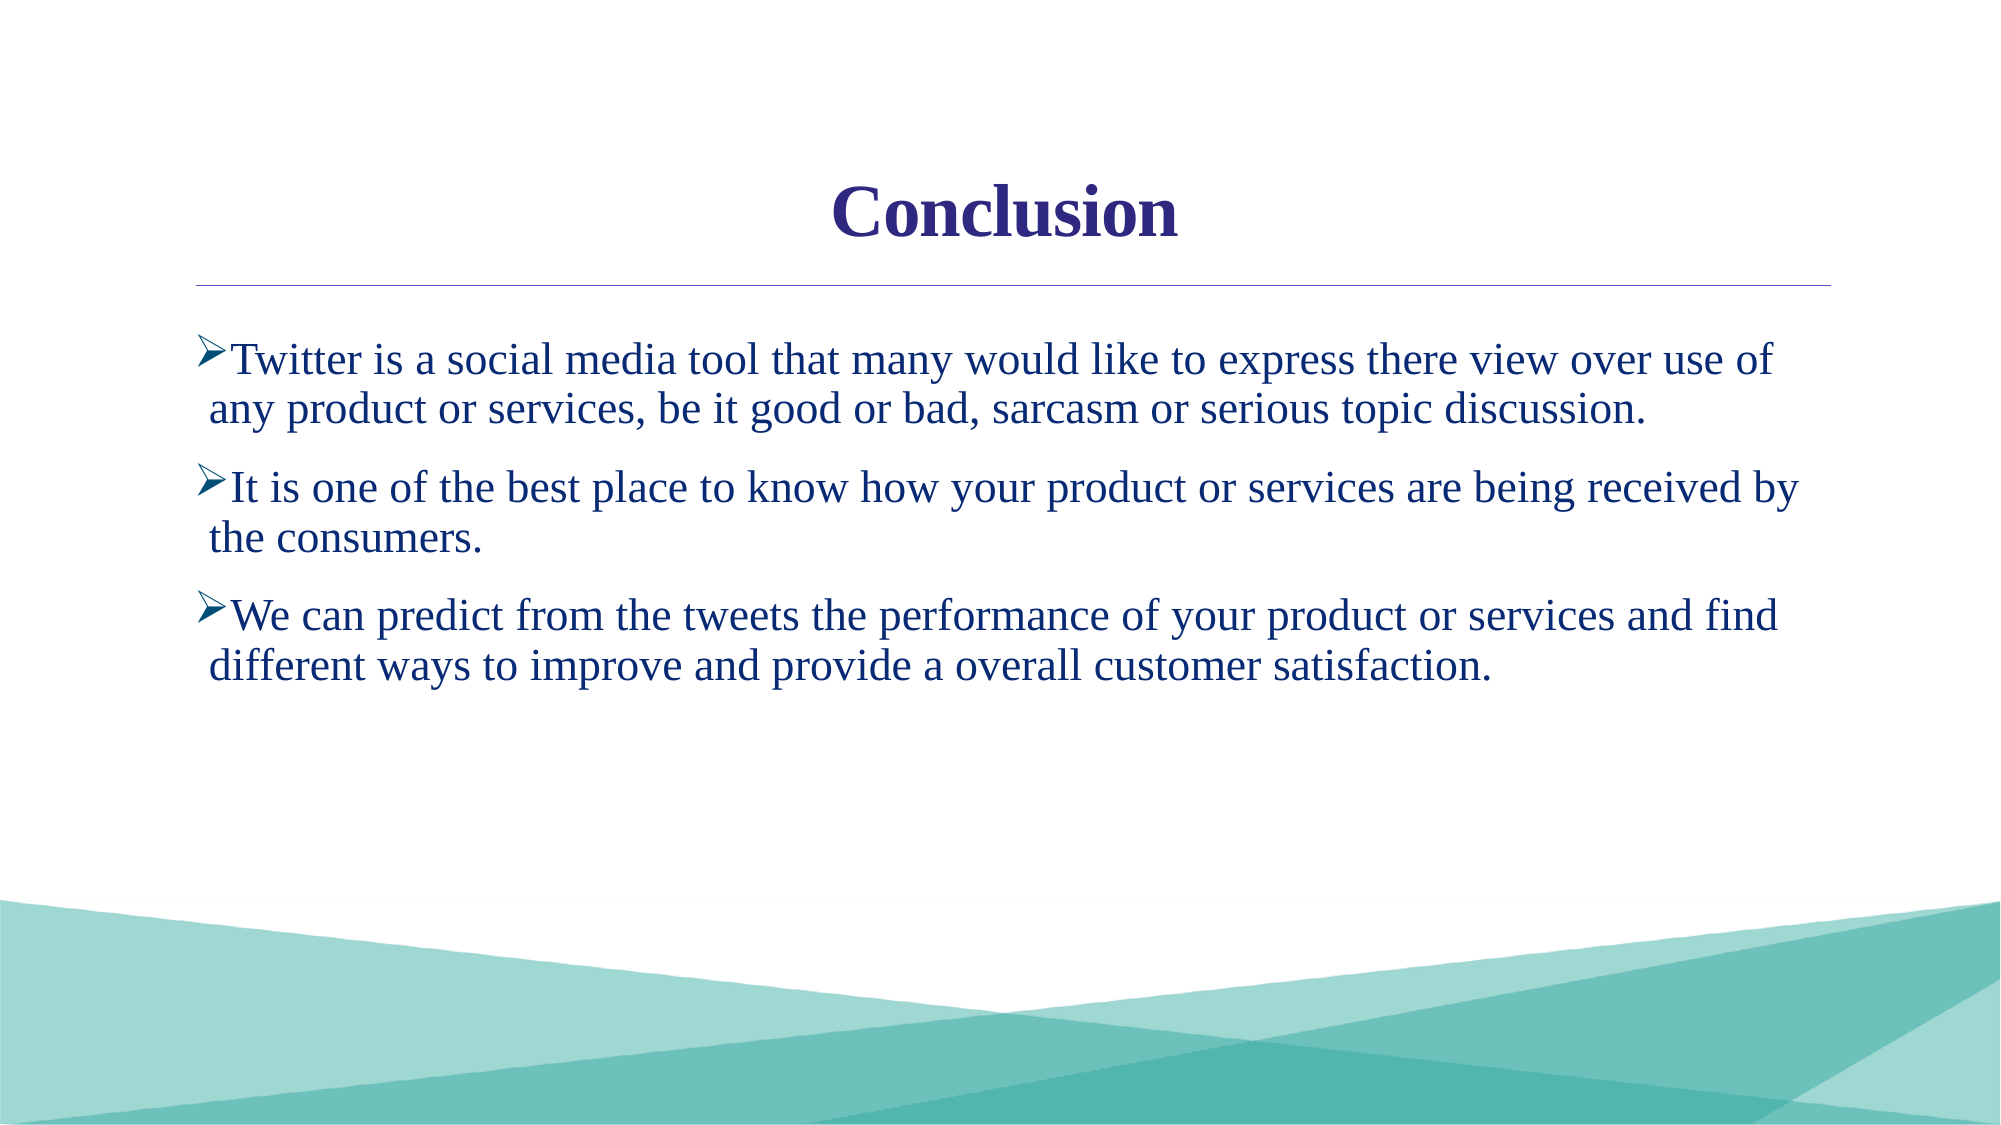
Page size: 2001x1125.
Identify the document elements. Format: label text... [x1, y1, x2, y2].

list Twitter is a social media tool that many would like to express there view over use of any product or services, be it good or bad, sarcasm or serious topic discussion. It is one of the best place to know how your product or services are being received by the consumers. We can predict from the tweets the performance of your product or services and find different ways to improve and provide a overall customer satisfaction. [194, 327, 1844, 1042]
picture [0, 900, 2001, 1125]
title Conclusion [180, 47, 1830, 260]
